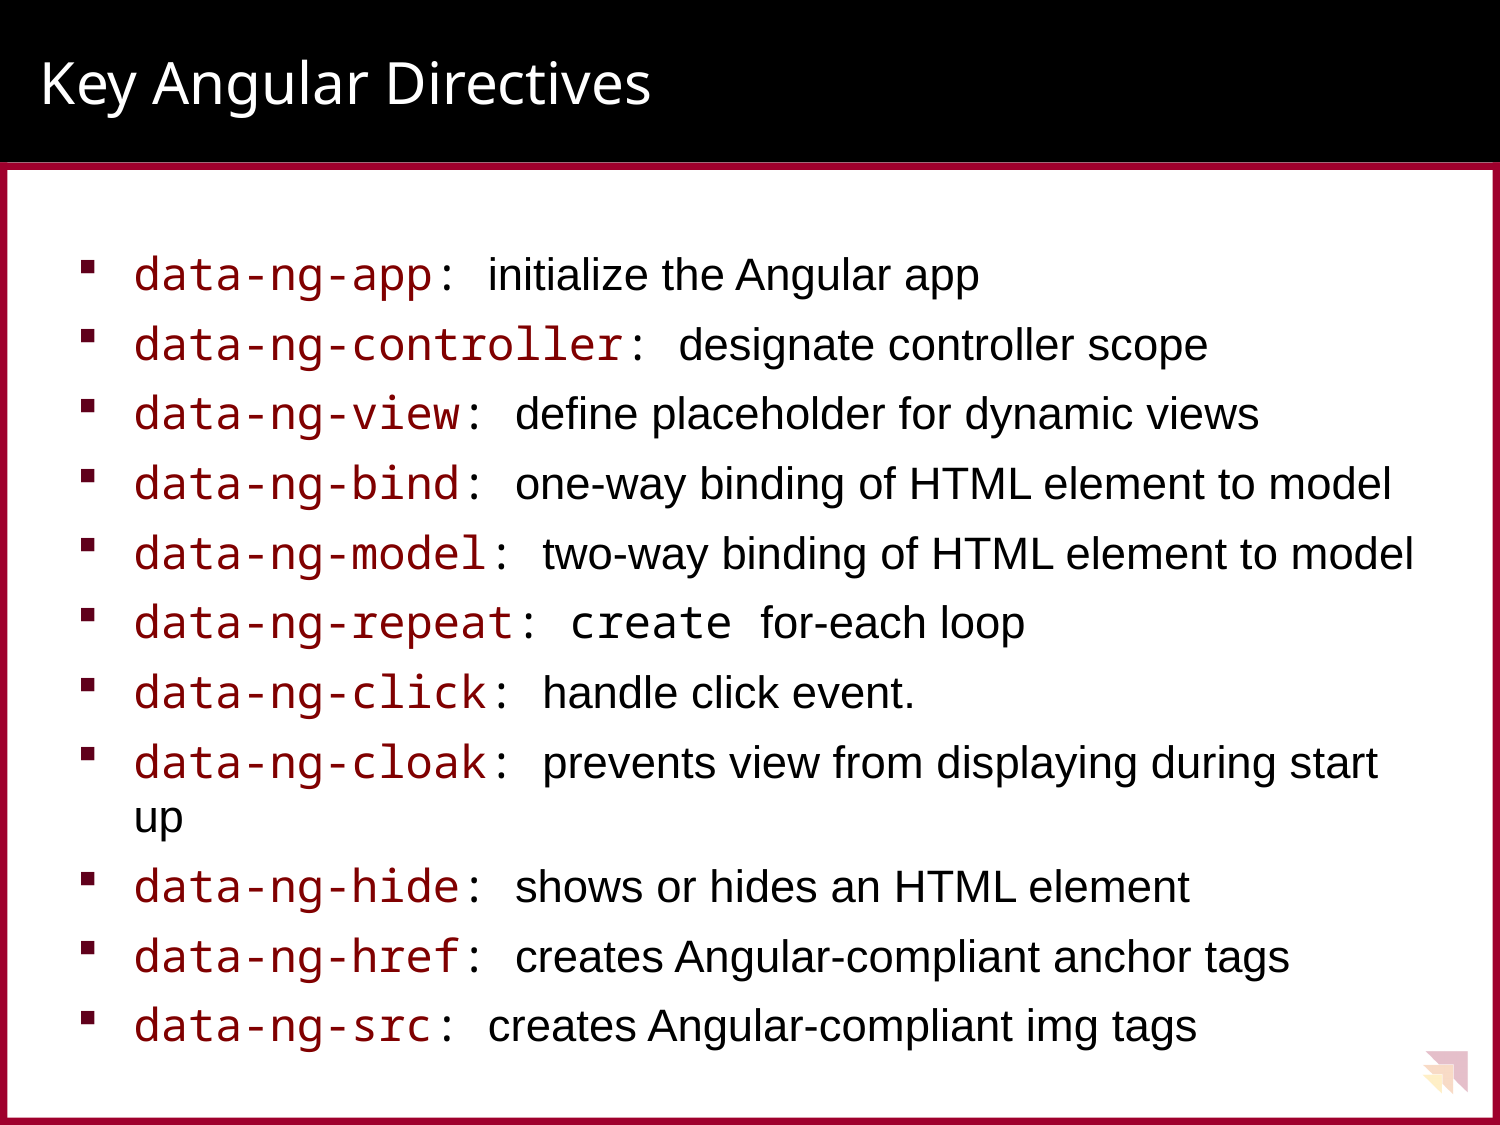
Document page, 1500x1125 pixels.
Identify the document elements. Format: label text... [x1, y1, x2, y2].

list data-ng-app: initialize the Angular app data-ng-controller: designate controller scope data-ng-view: define placeholder for dynamic views data-ng-bind: one-way binding of HTML element to model data-ng-model: two-way binding of HTML element to model data-ng-repeat: create for-each loop data-ng-click: handle click event. data-ng-cloak: prevents view from displaying during start up data-ng-hide: shows or hides an HTML element data-ng-href: creates Angular-compliant anchor tags data-ng-src: creates Angular-compliant img tags [62, 237, 1438, 1088]
title Key Angular Directives [24, 12, 1438, 150]
